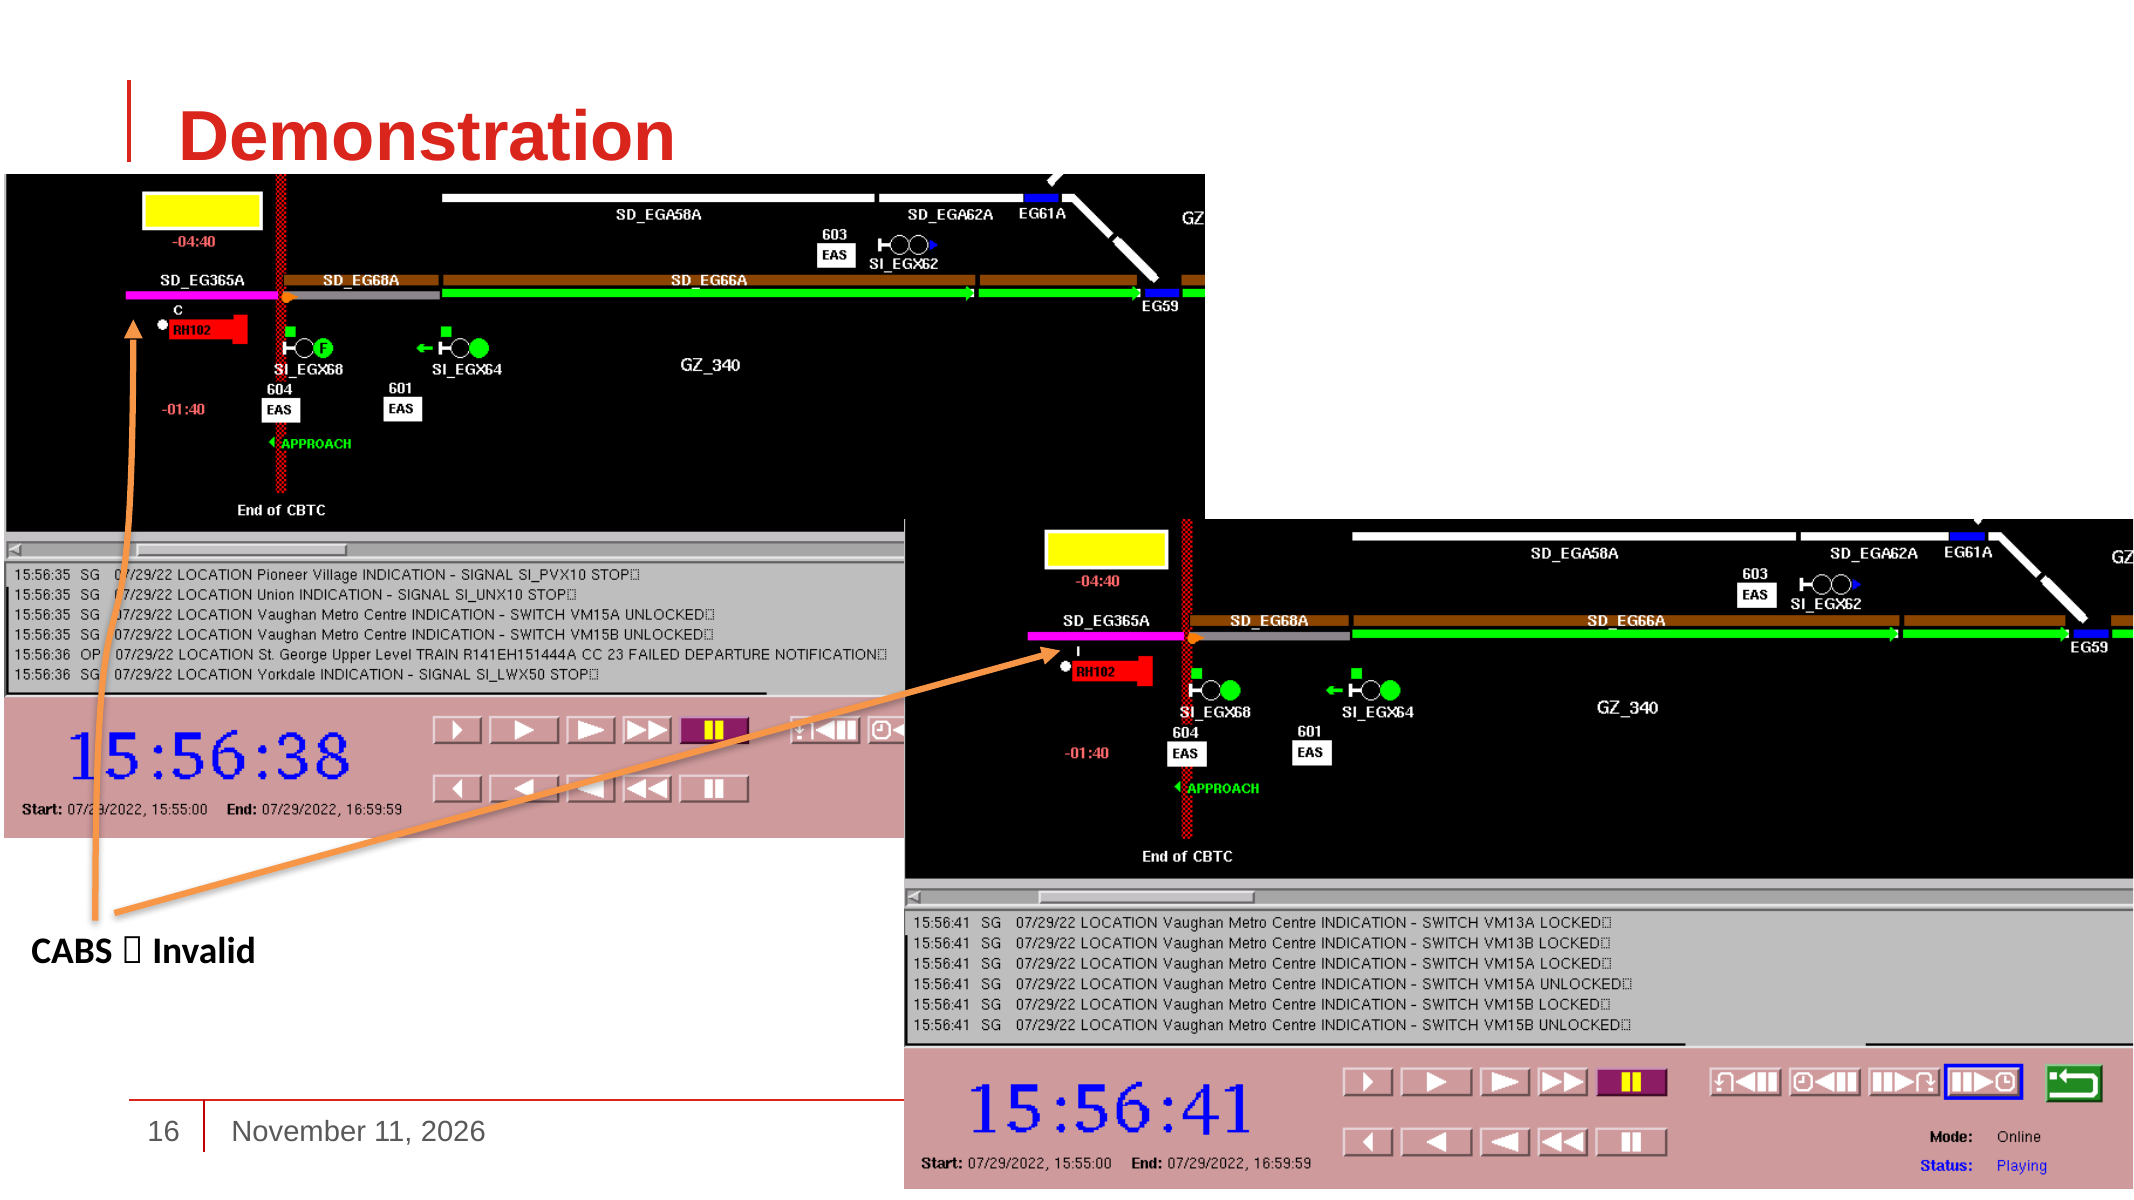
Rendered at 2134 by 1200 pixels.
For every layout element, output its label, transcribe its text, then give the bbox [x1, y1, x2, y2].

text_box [114, 650, 1061, 914]
title Demonstration [178, 90, 2017, 197]
picture [4, 174, 2134, 1189]
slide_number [216, 1116, 555, 1145]
text_box CABS  Invalid [16, 918, 367, 979]
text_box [0, 600, 416, 640]
